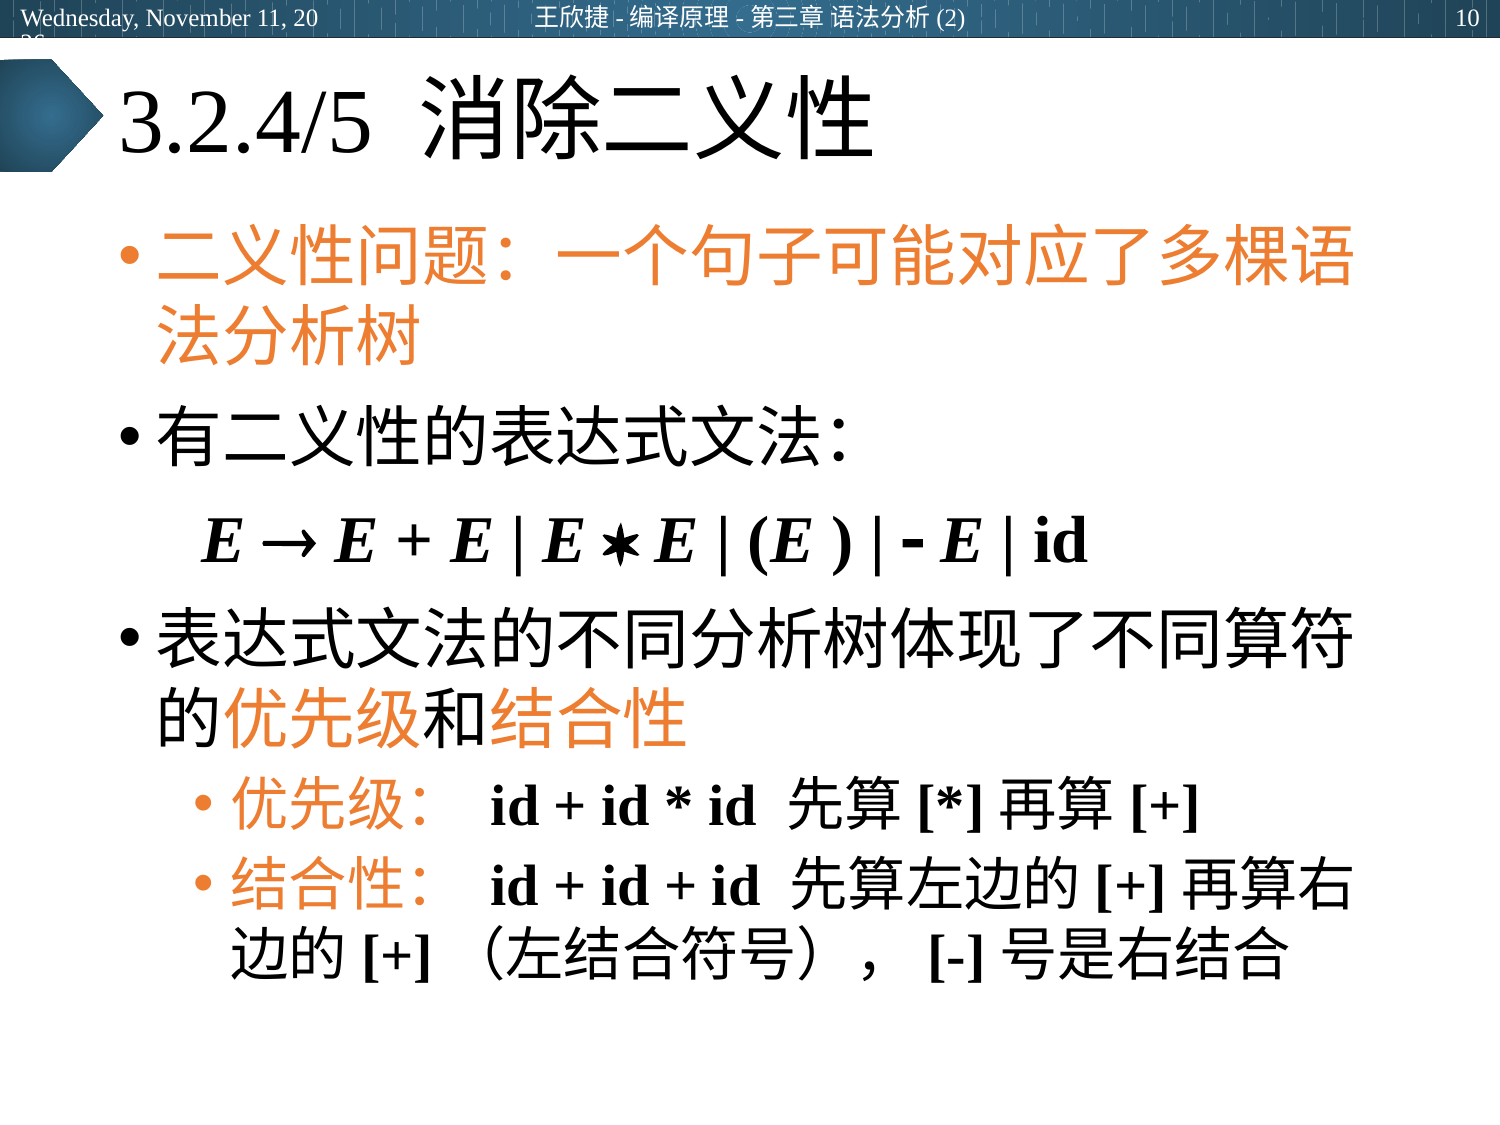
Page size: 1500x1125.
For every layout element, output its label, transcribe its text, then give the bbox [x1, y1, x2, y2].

title 3.2.4/5 消除二义性 [103, 37, 1397, 194]
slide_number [5, 1, 344, 32]
footer 王欣捷-编译原理-第三章 语法分析(2) [496, 1, 1004, 32]
slide_number 10 [1157, 1, 1495, 32]
list 二义性问题：一个句子可能对应了多棵语法分析树 有二义性的表达式文法： E  E + E | E  E | (E ) |  E | id 表达式文法的不同分析树体现了不同算符的优先级和结合性 优先级： id + id * id 先算[*]再算[+] 结合性： id + id + id 先算左边的[+]再算右边的[+]（左结合符号），[-]号是右结合 [103, 206, 1397, 1014]
